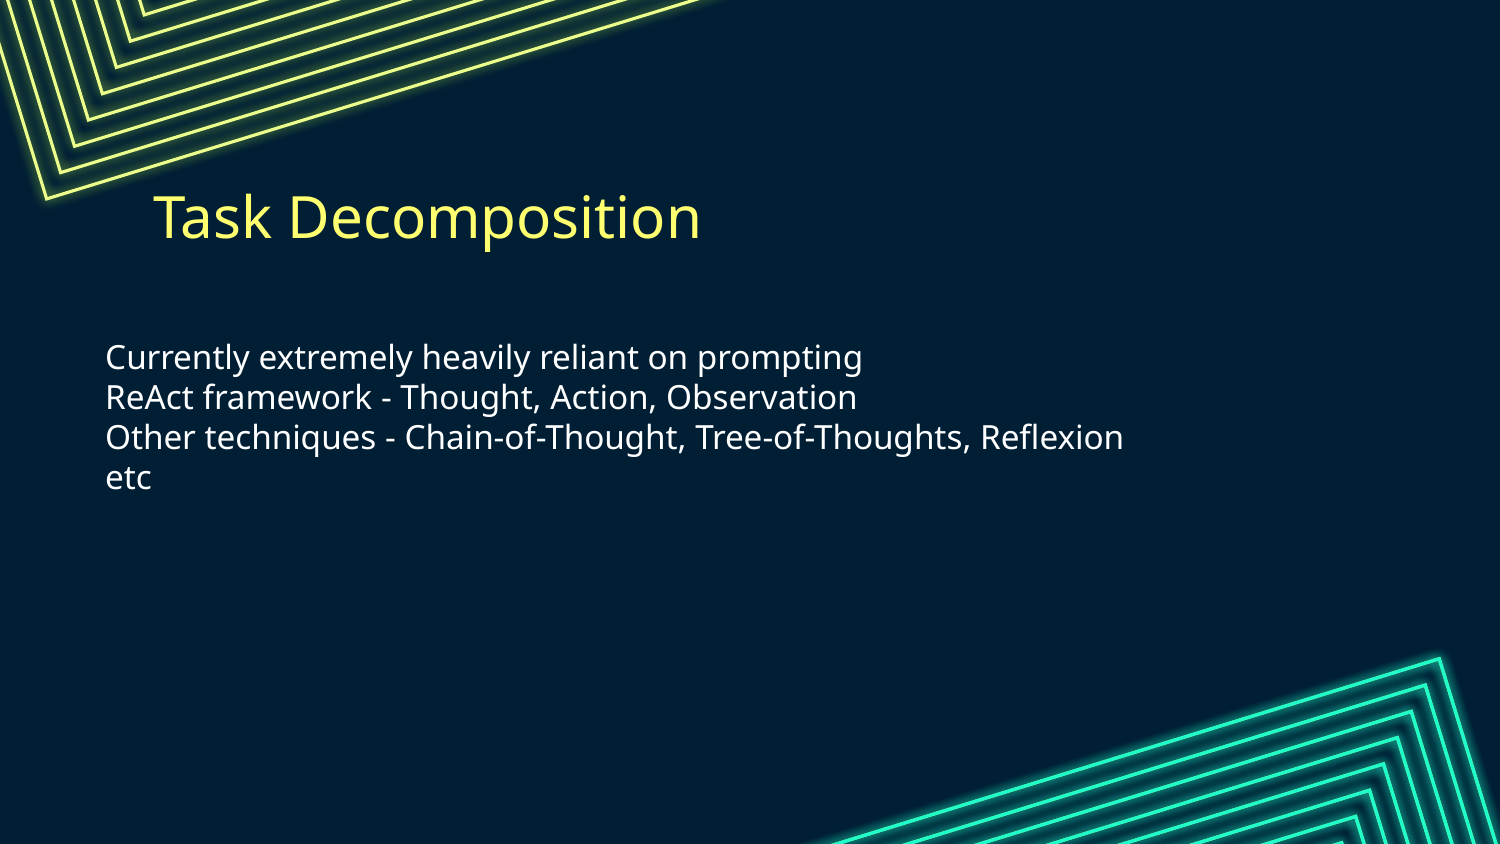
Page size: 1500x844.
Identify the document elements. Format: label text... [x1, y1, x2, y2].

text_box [481, 412, 1500, 844]
title Task Decomposition [138, 191, 1243, 240]
list Currently extremely heavily reliant on prompting ReAct framework - Thought, Action, Observation Other techniques - Chain-of-Thought, Tree-of-Thoughts, Reflexion etc [90, 318, 1196, 555]
